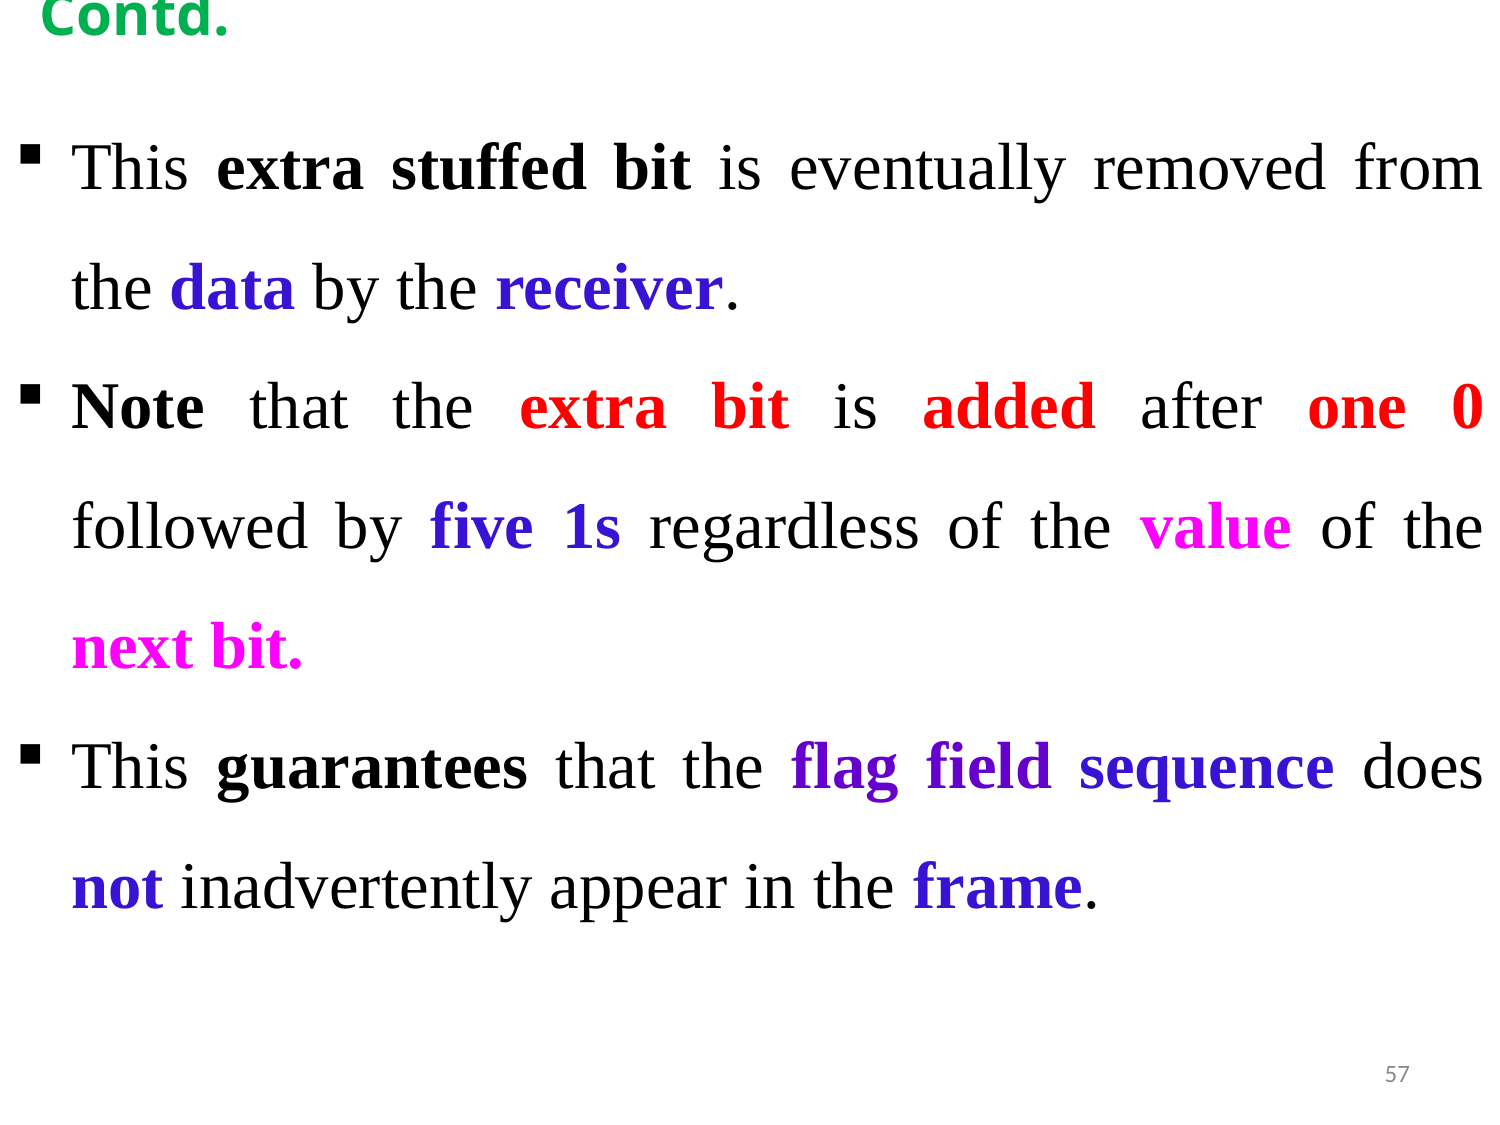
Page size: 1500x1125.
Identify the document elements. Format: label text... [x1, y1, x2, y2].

list This extra stuffed bit is eventually removed from the data by the receiver. Note that the extra bit is added after one 0 followed by five 1s regardless of the value of the next bit. This guarantees that the flag field sequence does not inadvertently appear in the frame. [0, 74, 1500, 1125]
slide_number 57 [1074, 1042, 1425, 1103]
title Contd. [24, 0, 1376, 26]
